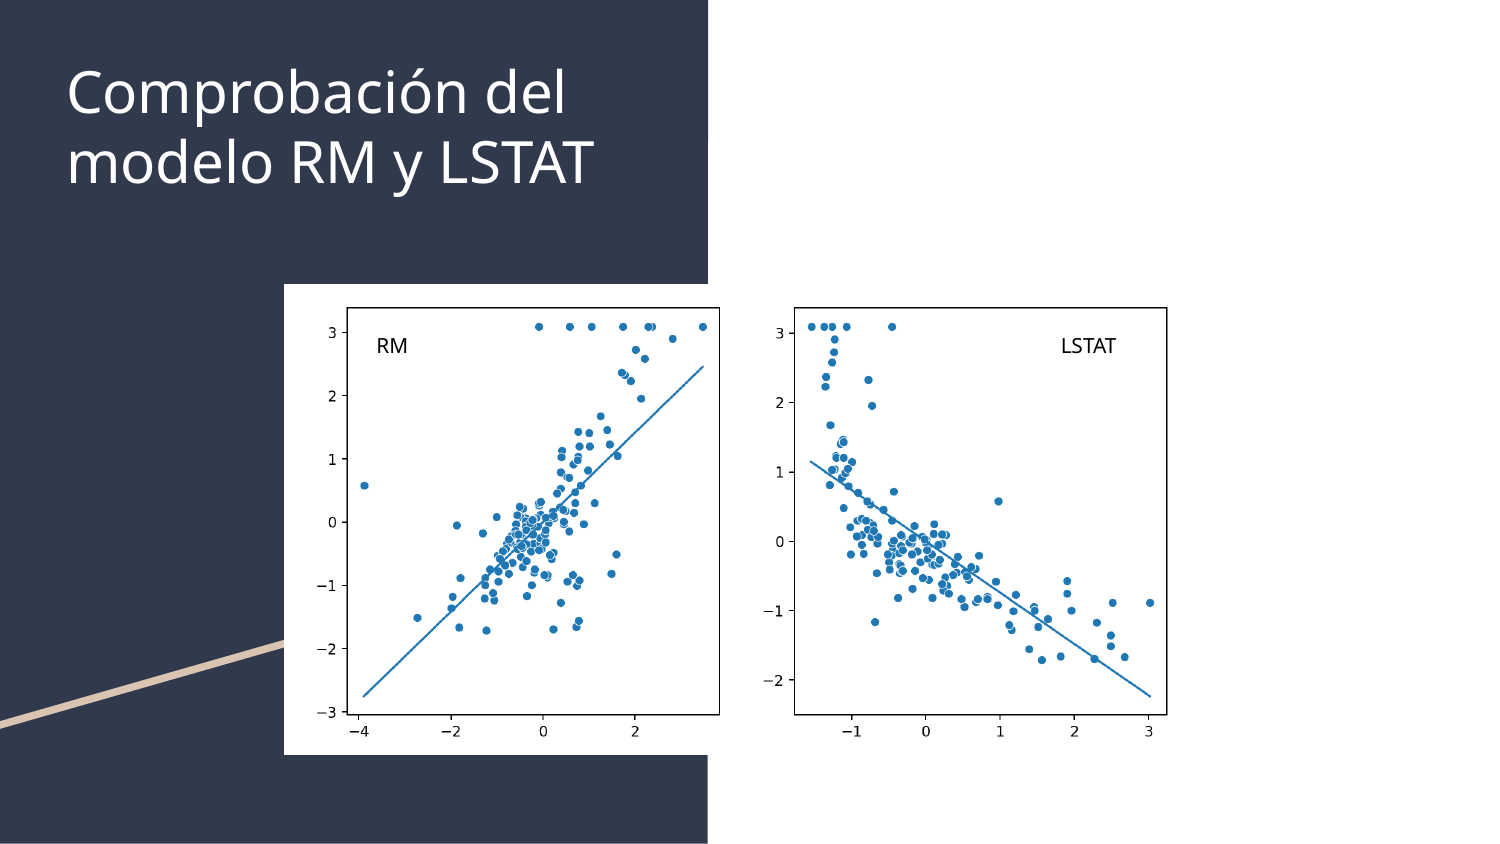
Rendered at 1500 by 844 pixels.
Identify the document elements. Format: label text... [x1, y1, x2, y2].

picture [284, 284, 1239, 755]
title Comprobación del modelo RM y LSTAT [51, 40, 660, 453]
